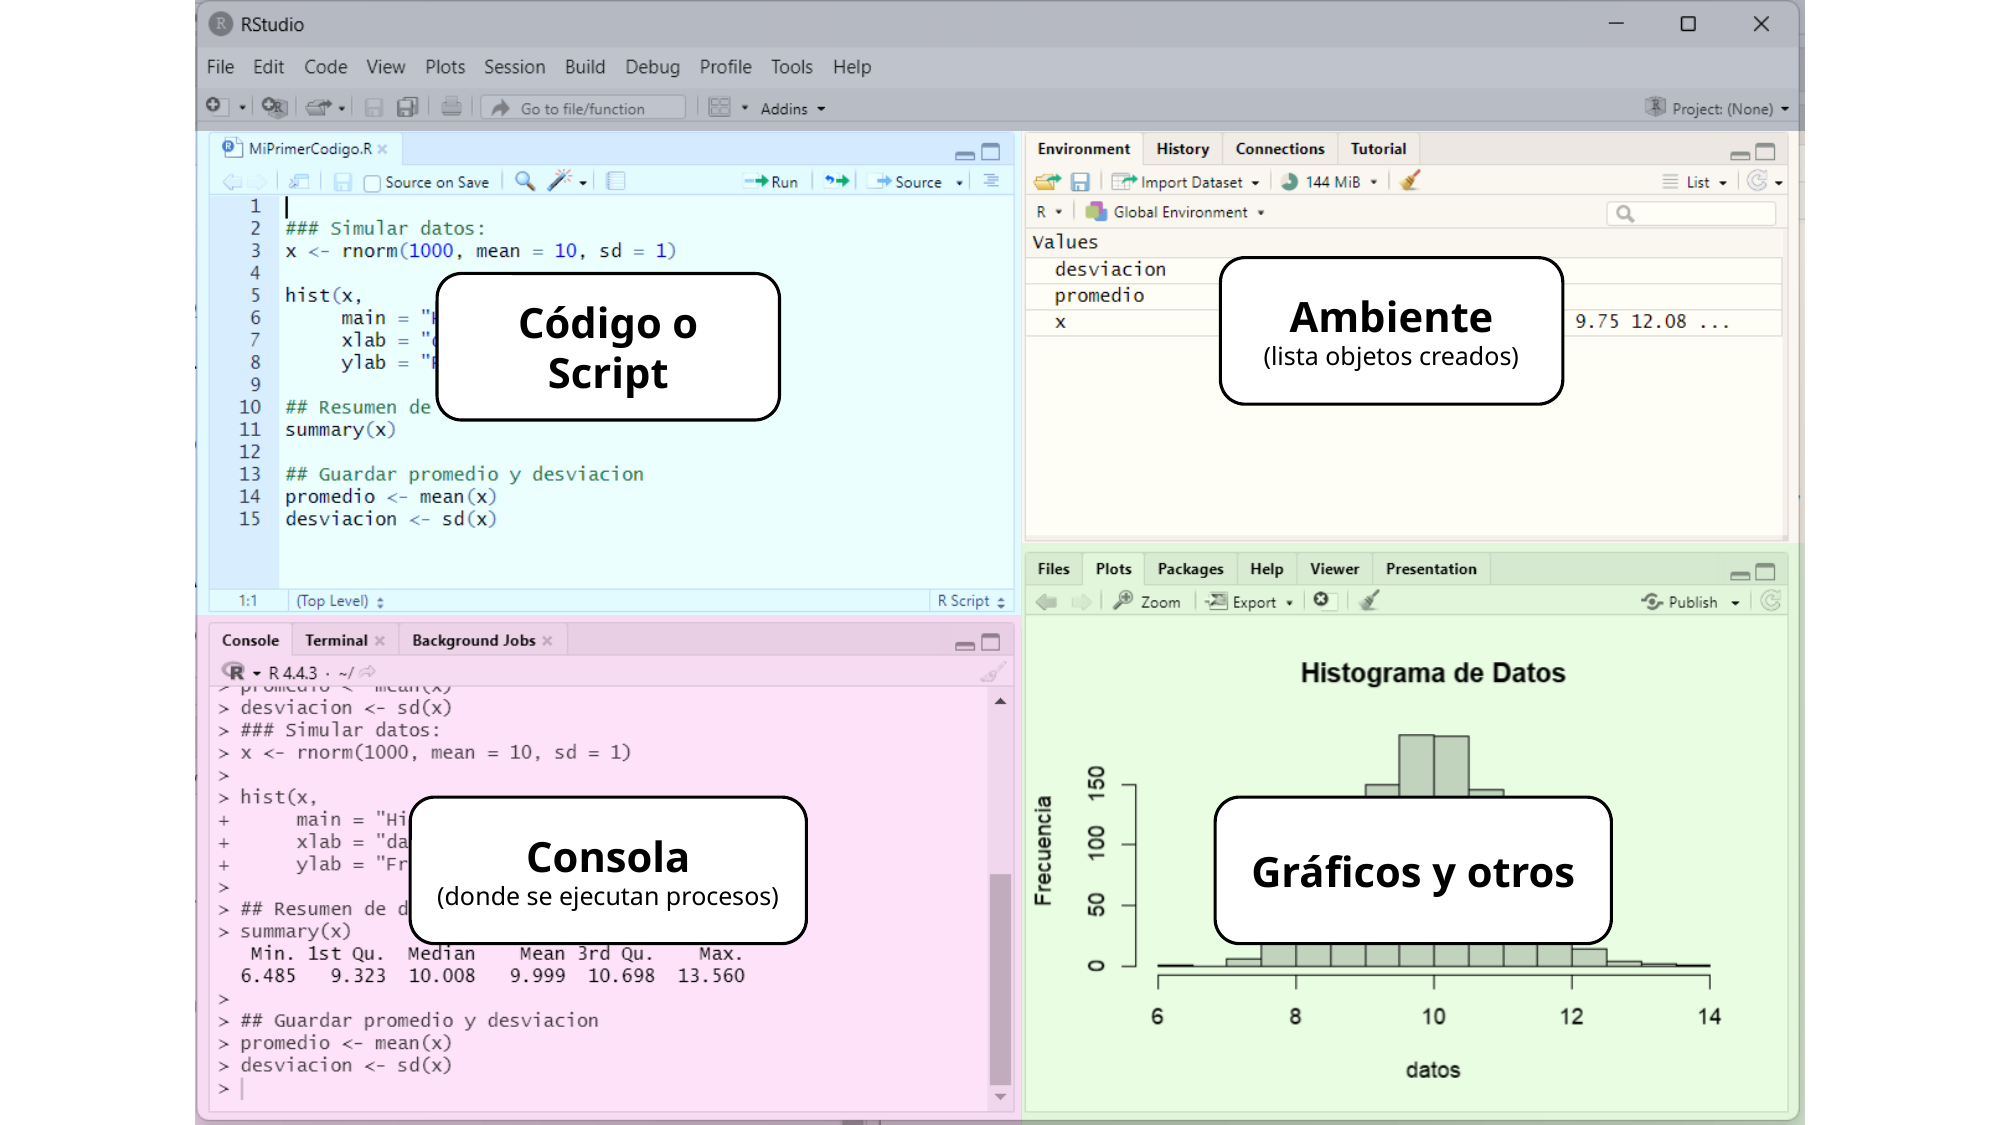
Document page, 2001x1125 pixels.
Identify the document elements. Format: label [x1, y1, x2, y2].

picture [194, 0, 1806, 1125]
